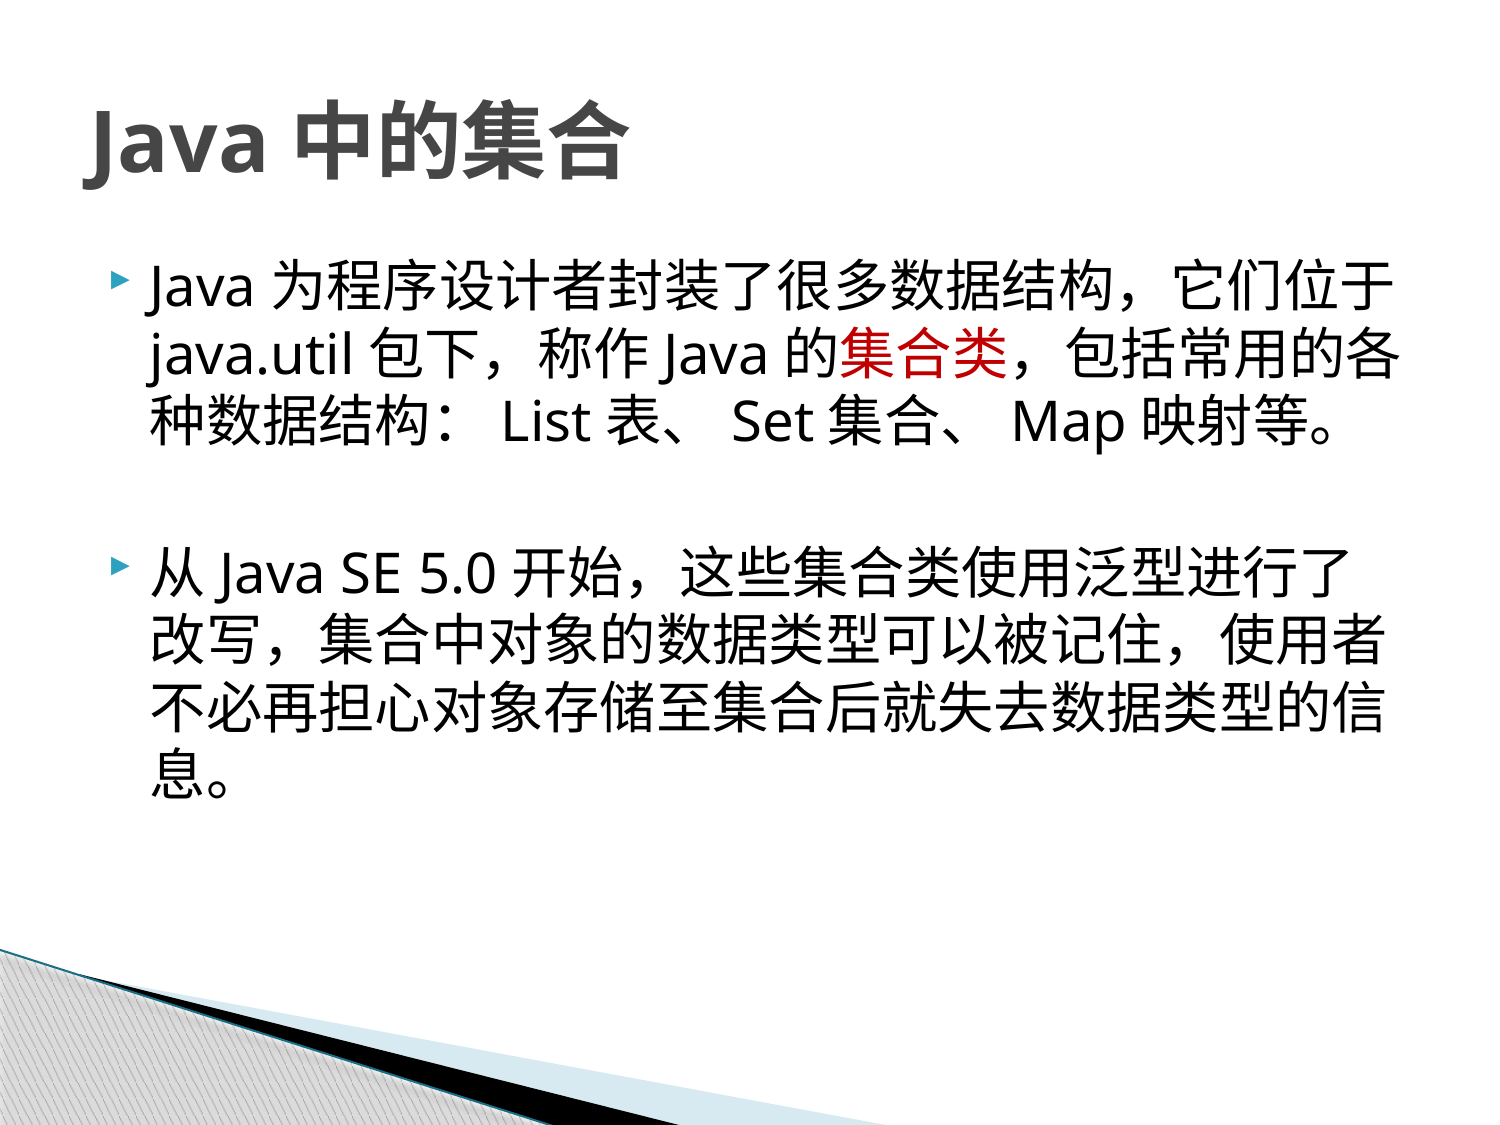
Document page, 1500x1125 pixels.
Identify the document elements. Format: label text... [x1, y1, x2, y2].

title Java中的集合 [75, 45, 1425, 233]
list Java为程序设计者封装了很多数据结构，它们位于java.util包下，称作Java的集合类，包括常用的各种数据结构：List表、Set集合、Map映射等。 从Java SE 5.0开始，这些集合类使用泛型进行了改写，集合中对象的数据类型可以被记住，使用者不必再担心对象存储至集合后就失去数据类型的信息。 [75, 242, 1425, 986]
